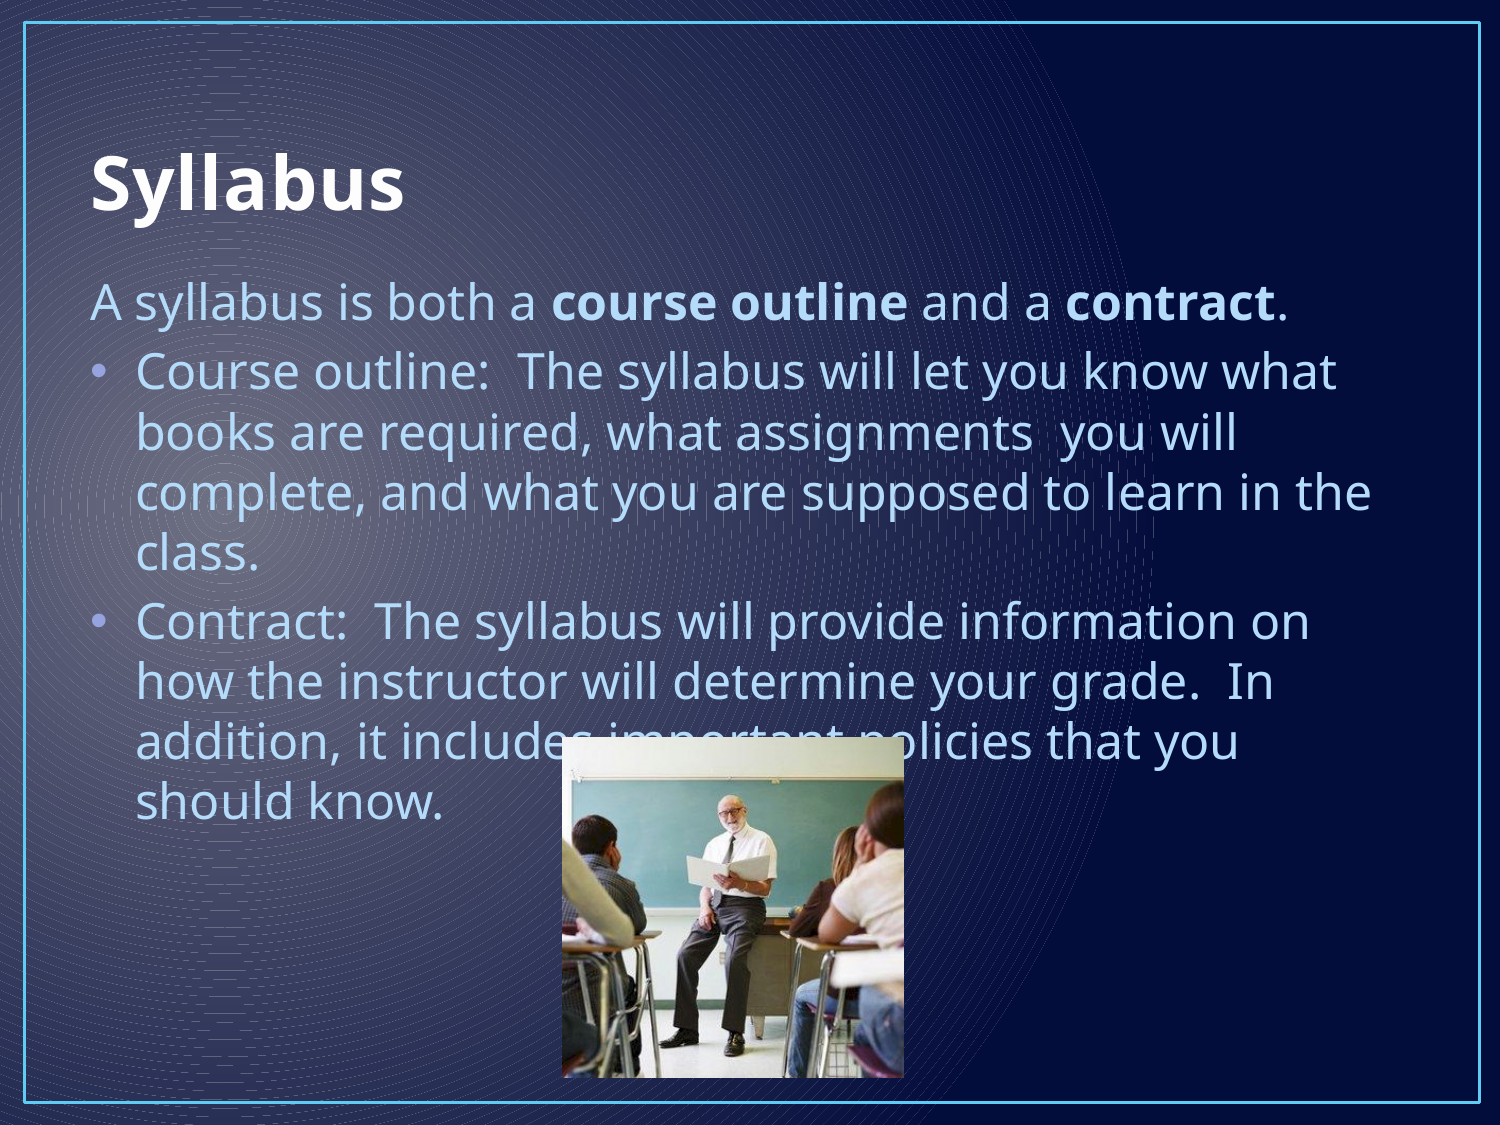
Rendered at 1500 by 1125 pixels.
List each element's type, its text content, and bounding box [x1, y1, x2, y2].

picture [562, 736, 904, 1078]
title Syllabus [75, 45, 1425, 233]
list A syllabus is both a course outline and a contract. Course outline: The syllabus will let you know what books are required, what assignments you will complete, and what you are supposed to learn in the class. Contract: The syllabus will provide information on how the instructor will determine your grade. In addition, it includes important policies that you should know. [75, 262, 1425, 1005]
